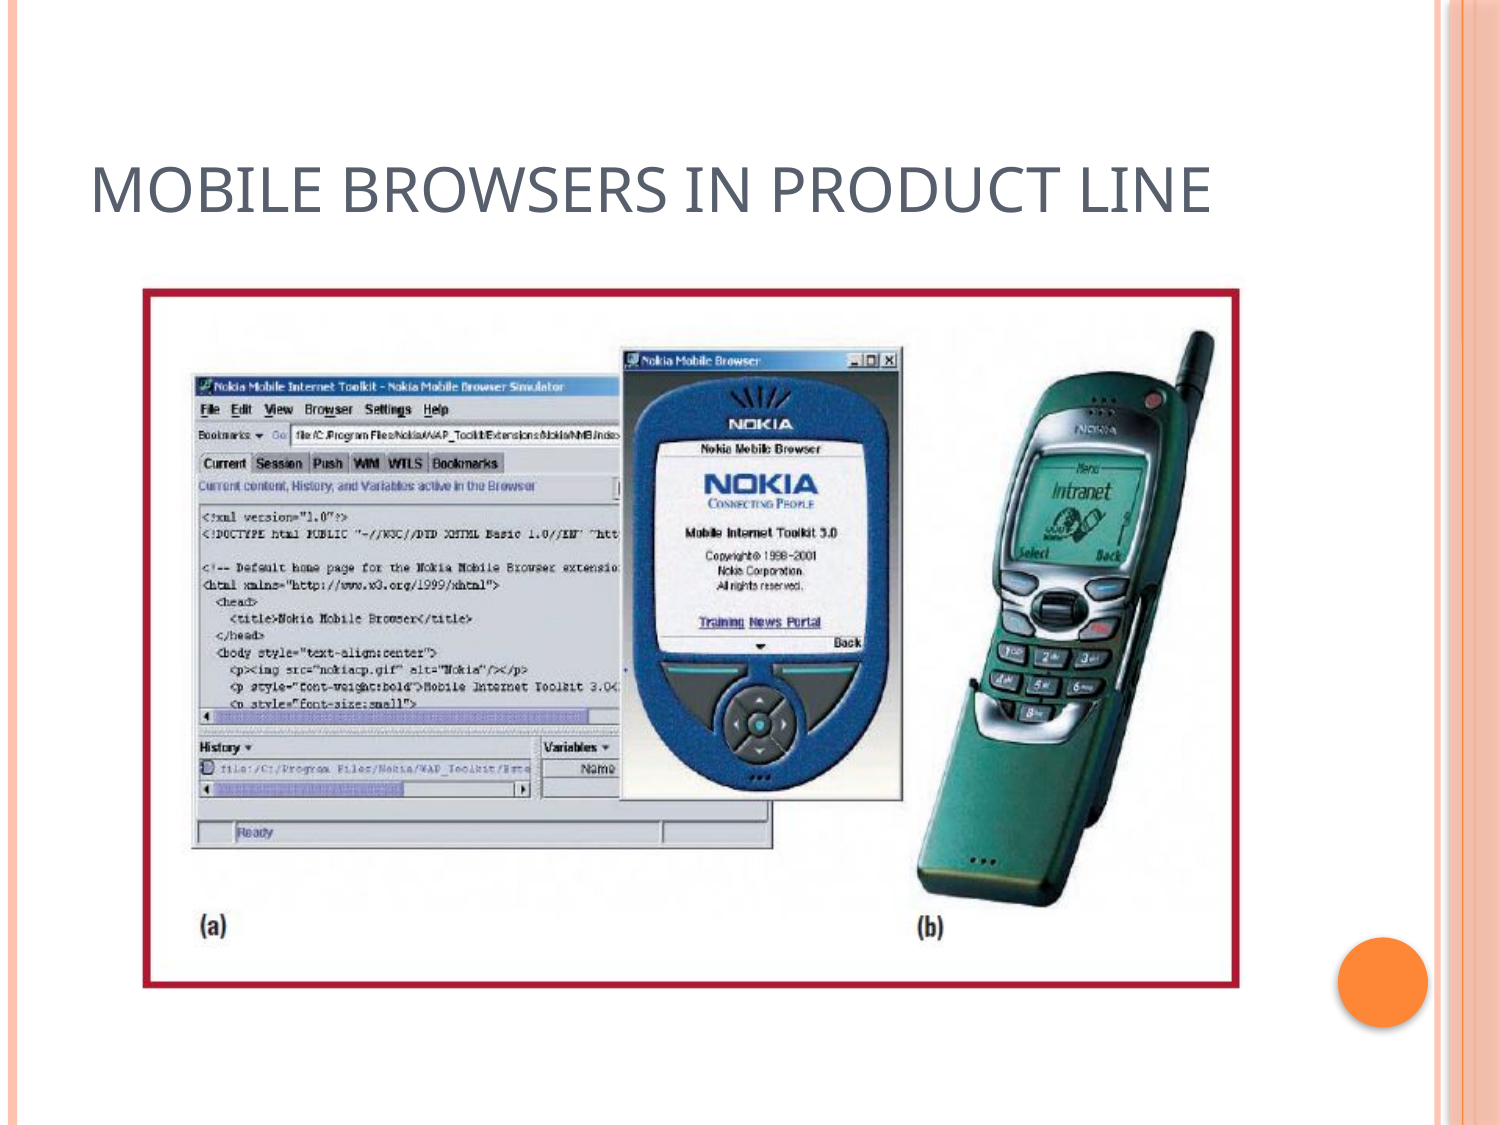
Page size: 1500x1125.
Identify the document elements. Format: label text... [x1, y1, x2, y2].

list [118, 274, 1257, 1011]
title Mobile Browsers in Product Line [75, 45, 1300, 233]
